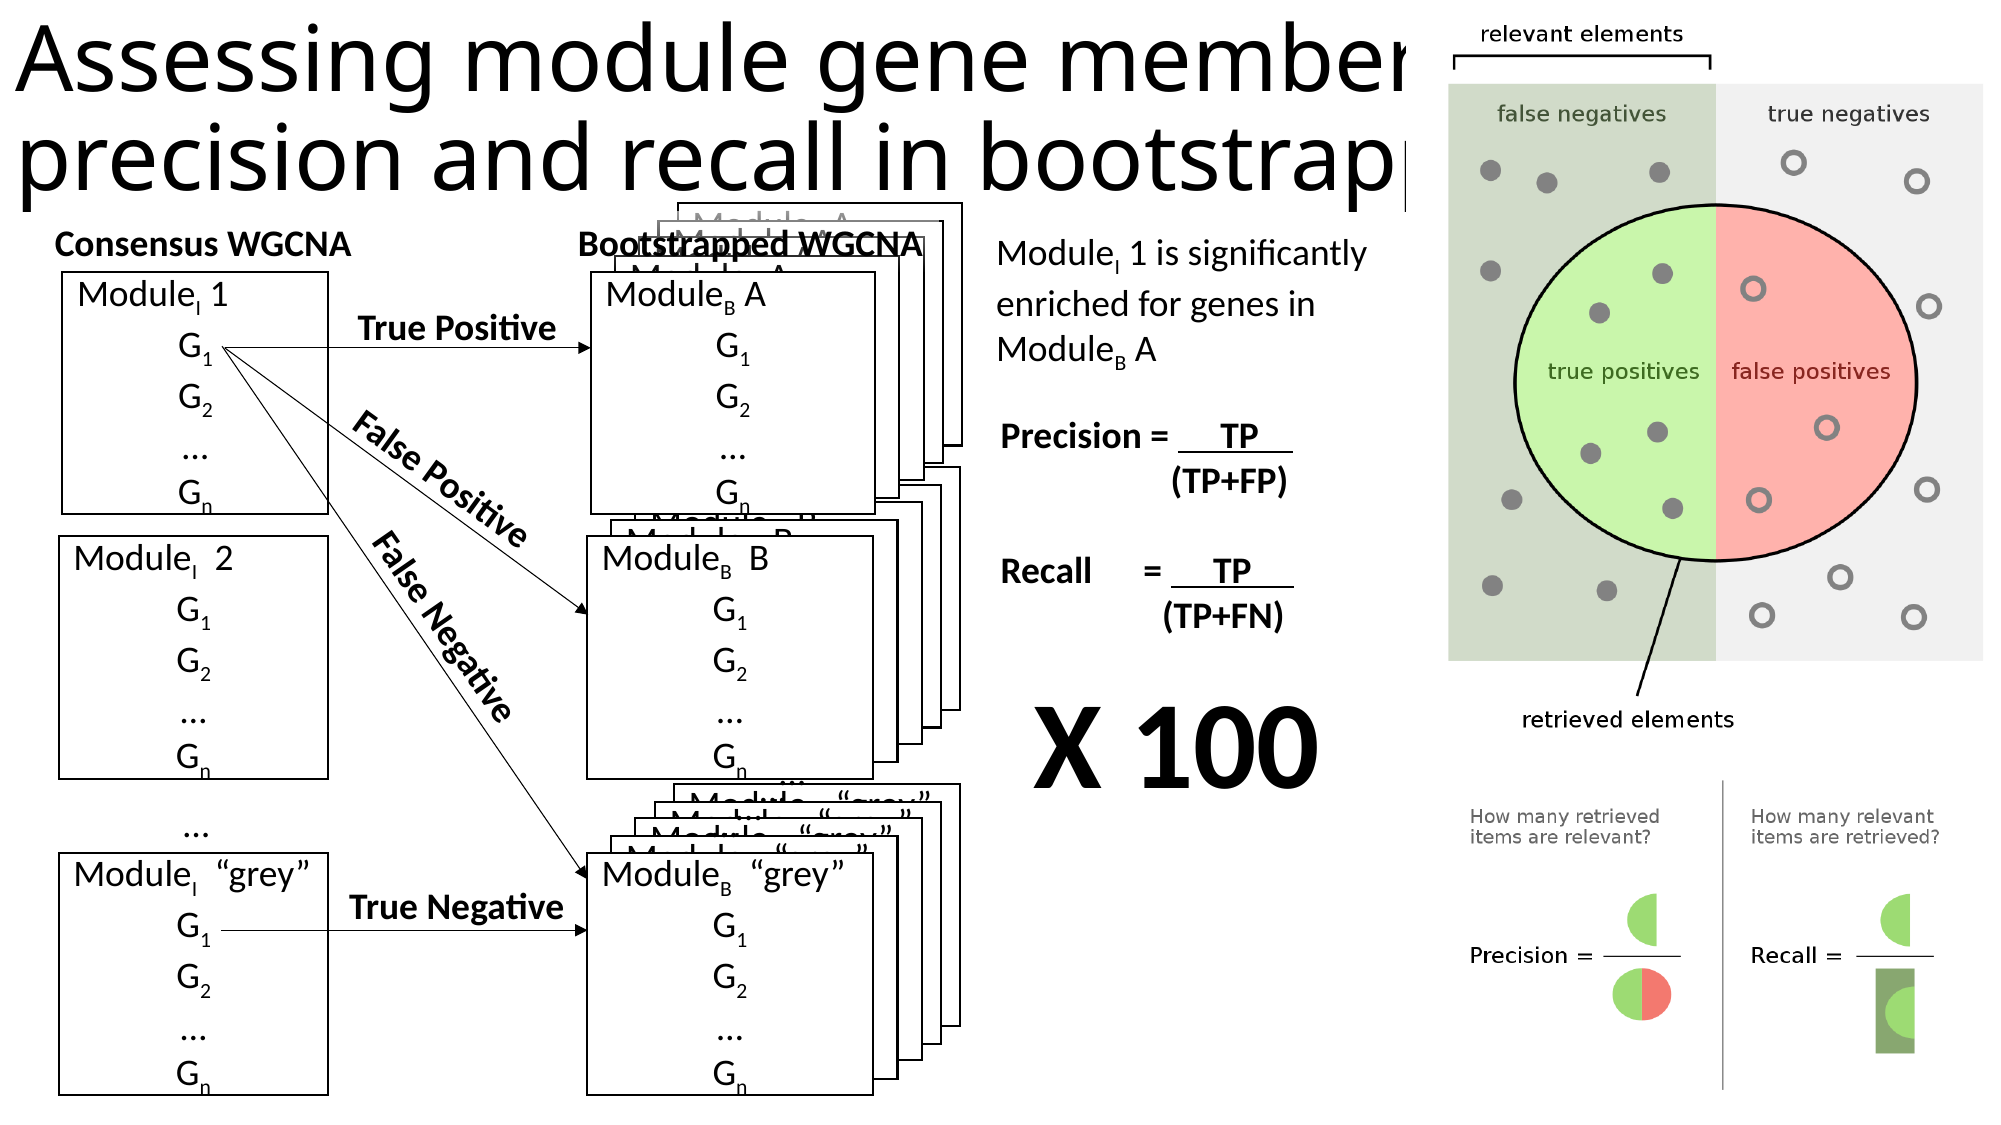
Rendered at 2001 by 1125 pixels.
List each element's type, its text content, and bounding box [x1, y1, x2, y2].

text_box ModuleI “grey” G1 G2 … Gn [58, 852, 329, 1096]
text_box True Positive [342, 295, 573, 346]
text_box ModuleI 1 is significantly enriched for genes in ModuleB A [981, 220, 1406, 383]
text_box ModuleI 1 G1 G2 … Gn [61, 272, 329, 515]
text_box True Negative [334, 880, 580, 930]
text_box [586, 272, 876, 1096]
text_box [611, 203, 963, 1079]
text_box True Negative [334, 931, 580, 935]
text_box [222, 346, 587, 880]
text_box X 100 [1018, 655, 1336, 821]
text_box ModuleI 2 G1 G2 … Gn [58, 535, 222, 780]
text_box Consensus WGCNA [40, 211, 368, 272]
text_box … [168, 792, 222, 852]
picture [1406, 0, 2000, 1125]
text_box Bootstrapped WGCNA [563, 211, 611, 272]
title Assessing module gene membership: precision and recall in bootstrapping [0, 2, 1406, 220]
text_box Precision = TP s (TP+FP) Recall = TP s (TP+FN) [985, 403, 1406, 688]
